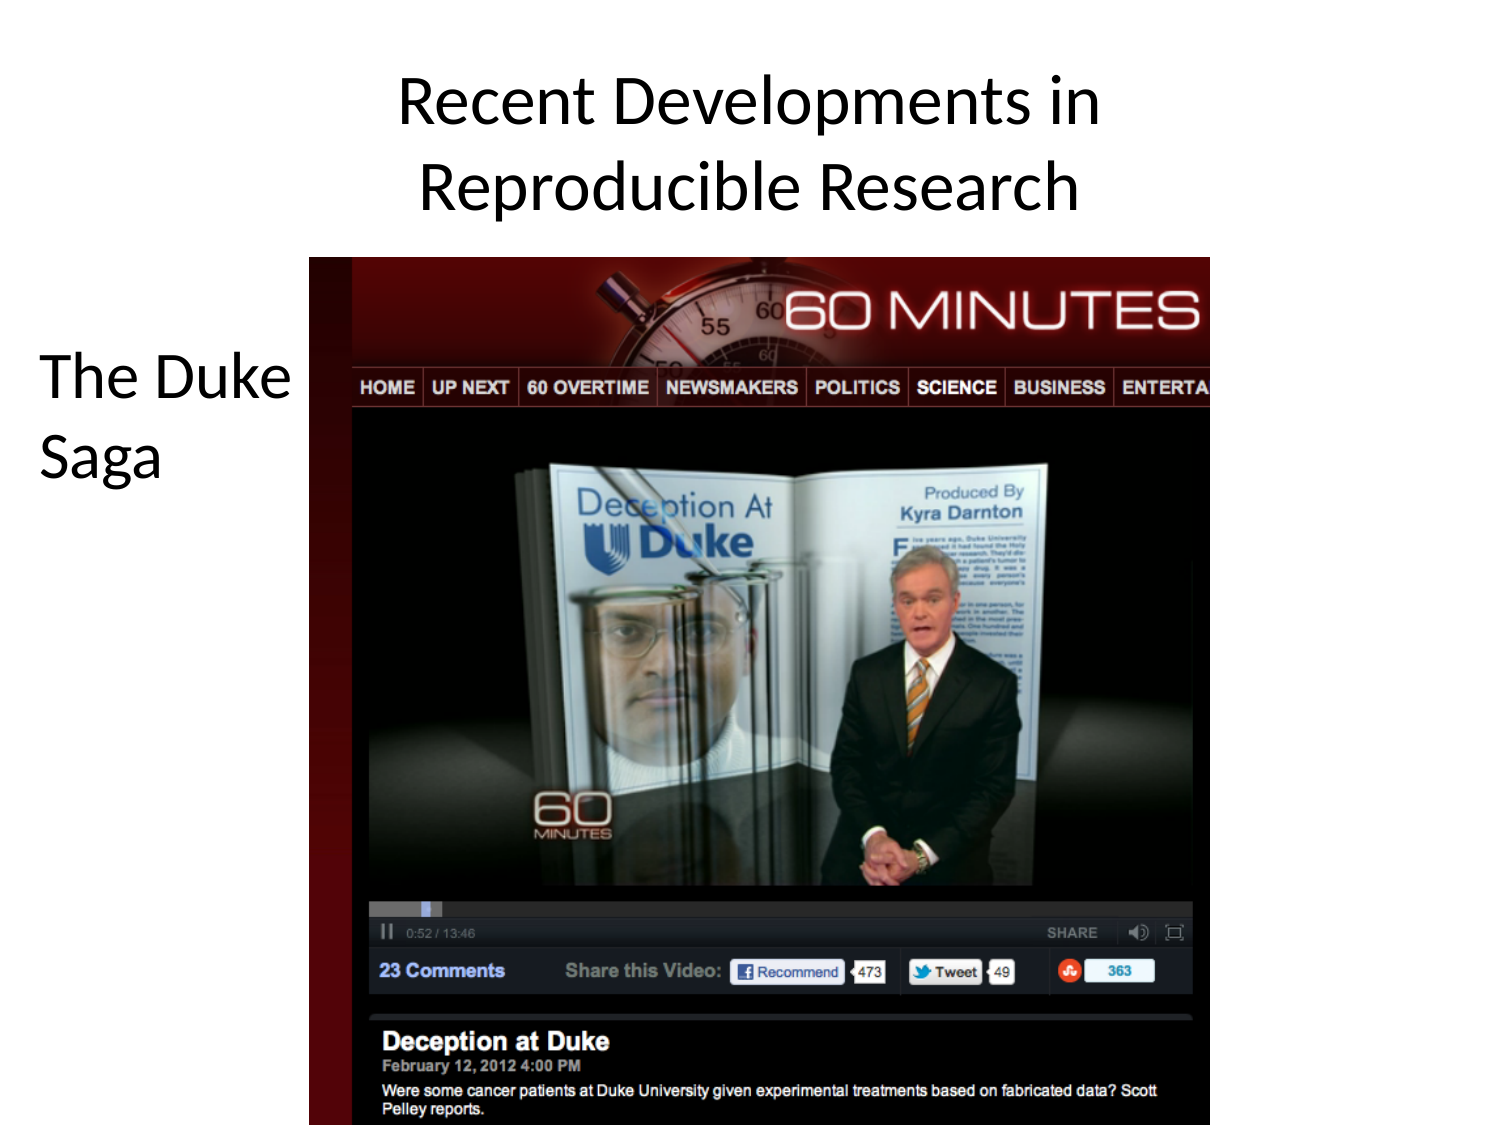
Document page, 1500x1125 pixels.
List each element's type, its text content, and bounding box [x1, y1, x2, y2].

title Recent Developments in Reproducible Research [75, 45, 1425, 233]
text_box The Duke Saga [24, 324, 304, 500]
picture [309, 257, 1210, 1125]
